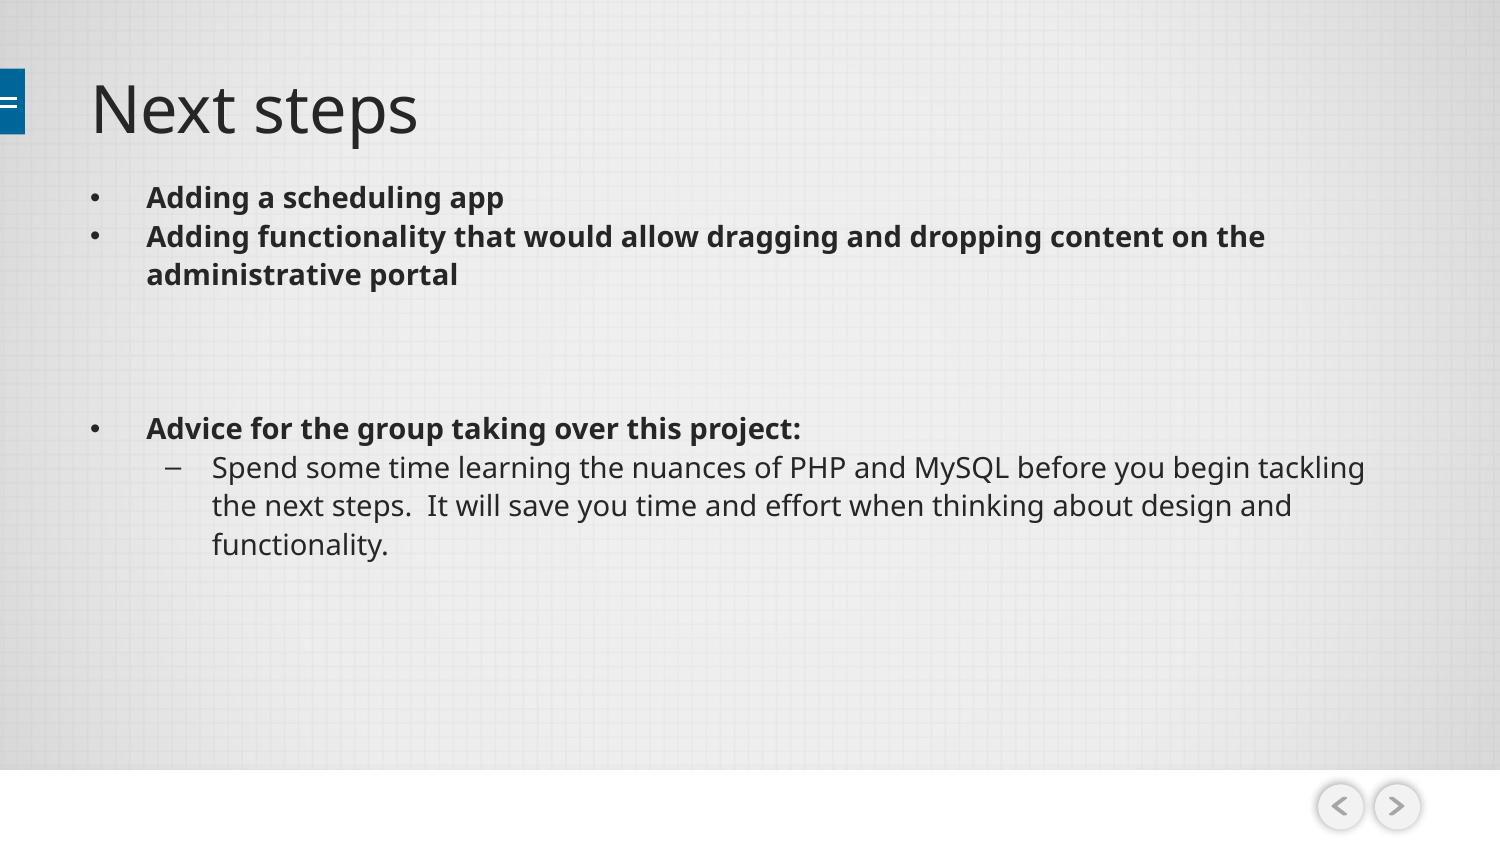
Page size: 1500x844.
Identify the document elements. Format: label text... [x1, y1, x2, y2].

title Next steps [75, 71, 1325, 142]
picture [0, 0, 1500, 770]
list Adding a scheduling app Adding functionality that would allow dragging and dropping content on the administrative portal Advice for the group taking over this project: Spend some time learning the nuances of PHP and MySQL before you begin tackling the next steps. It will save you time and effort when thinking about design and functionality. [75, 168, 1425, 726]
